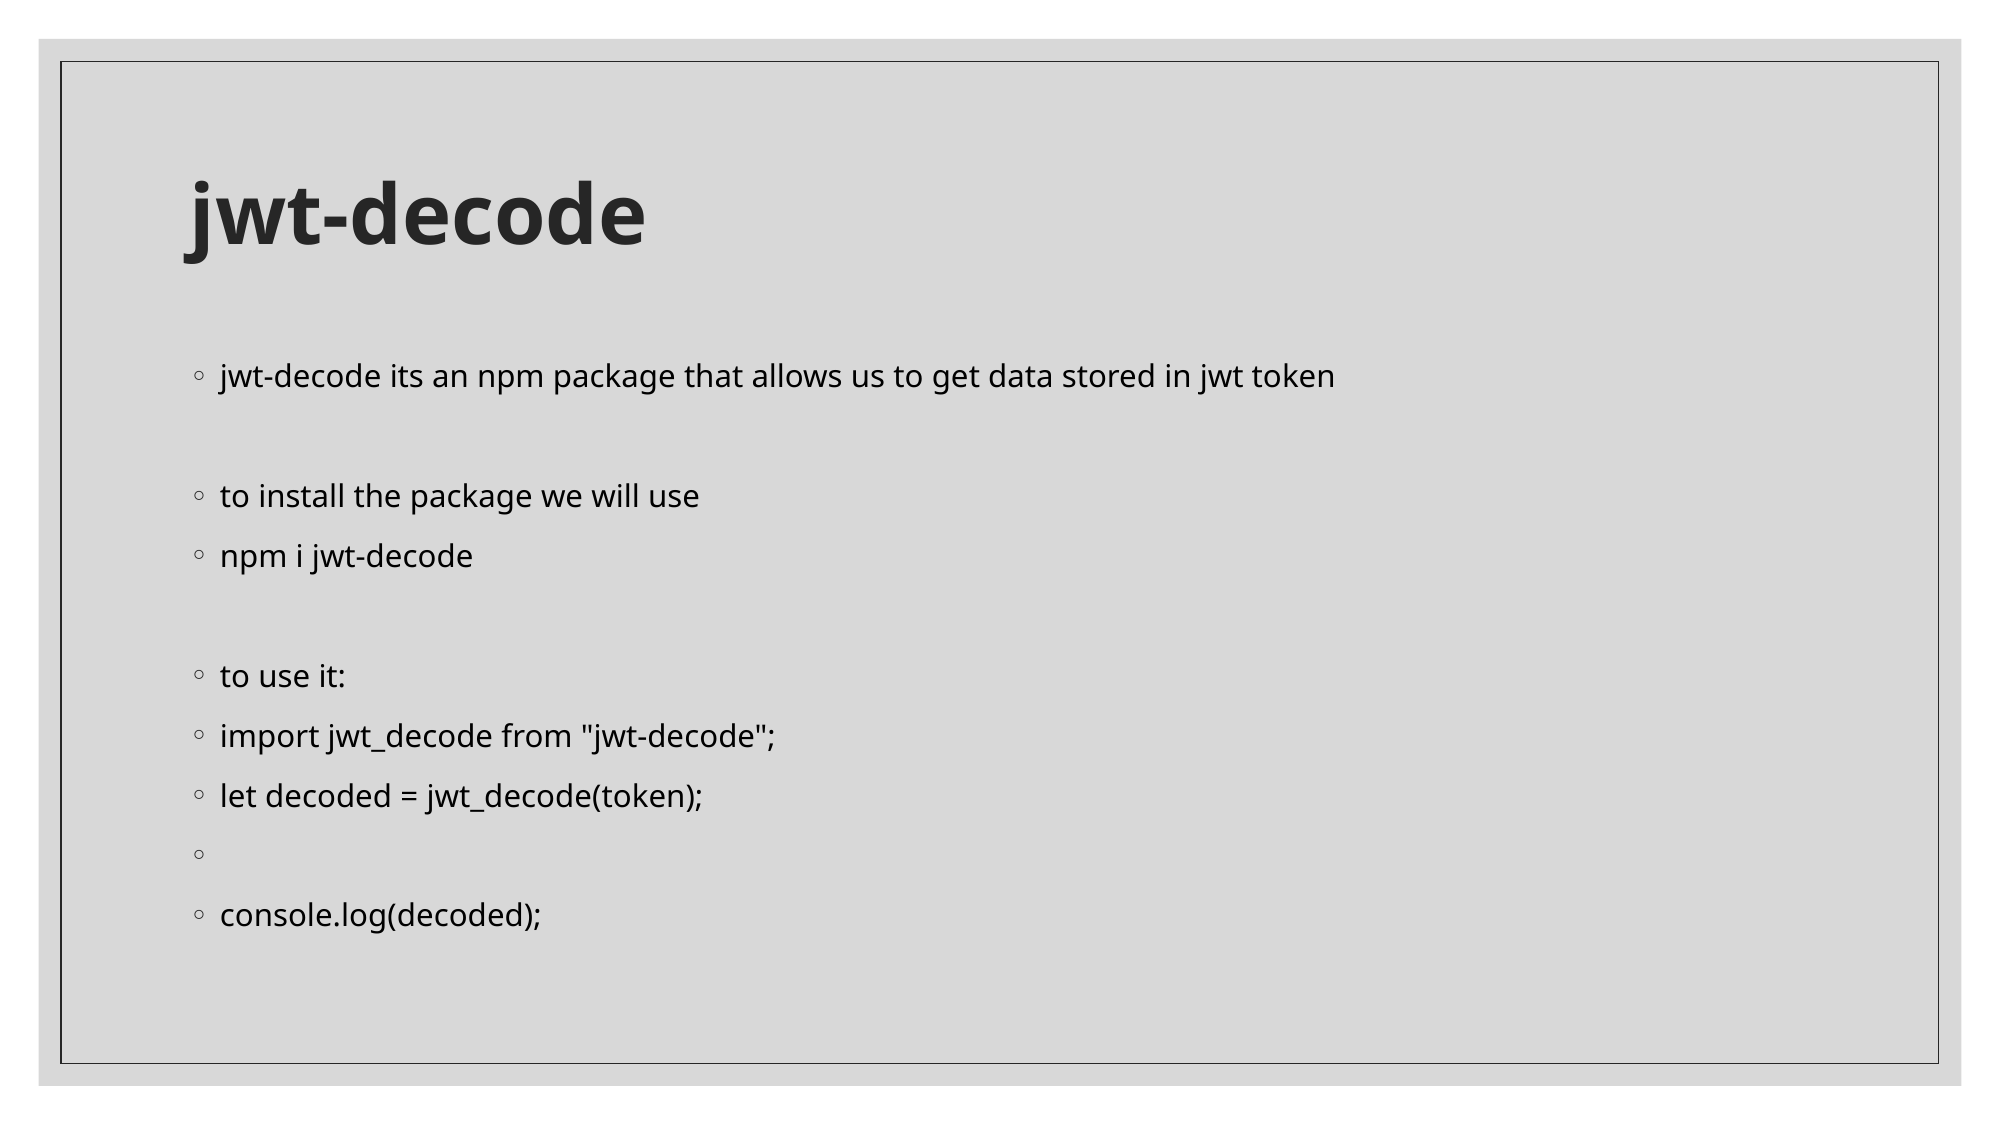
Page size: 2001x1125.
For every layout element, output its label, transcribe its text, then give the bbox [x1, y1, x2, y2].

list jwt-decode its an npm package that allows us to get data stored in jwt token to install the package we will use npm i jwt-decode to use it: import jwt_decode from "jwt-decode"; let decoded = jwt_decode(token); console.log(decoded); [174, 345, 1825, 977]
title jwt-decode [174, 105, 1825, 331]
